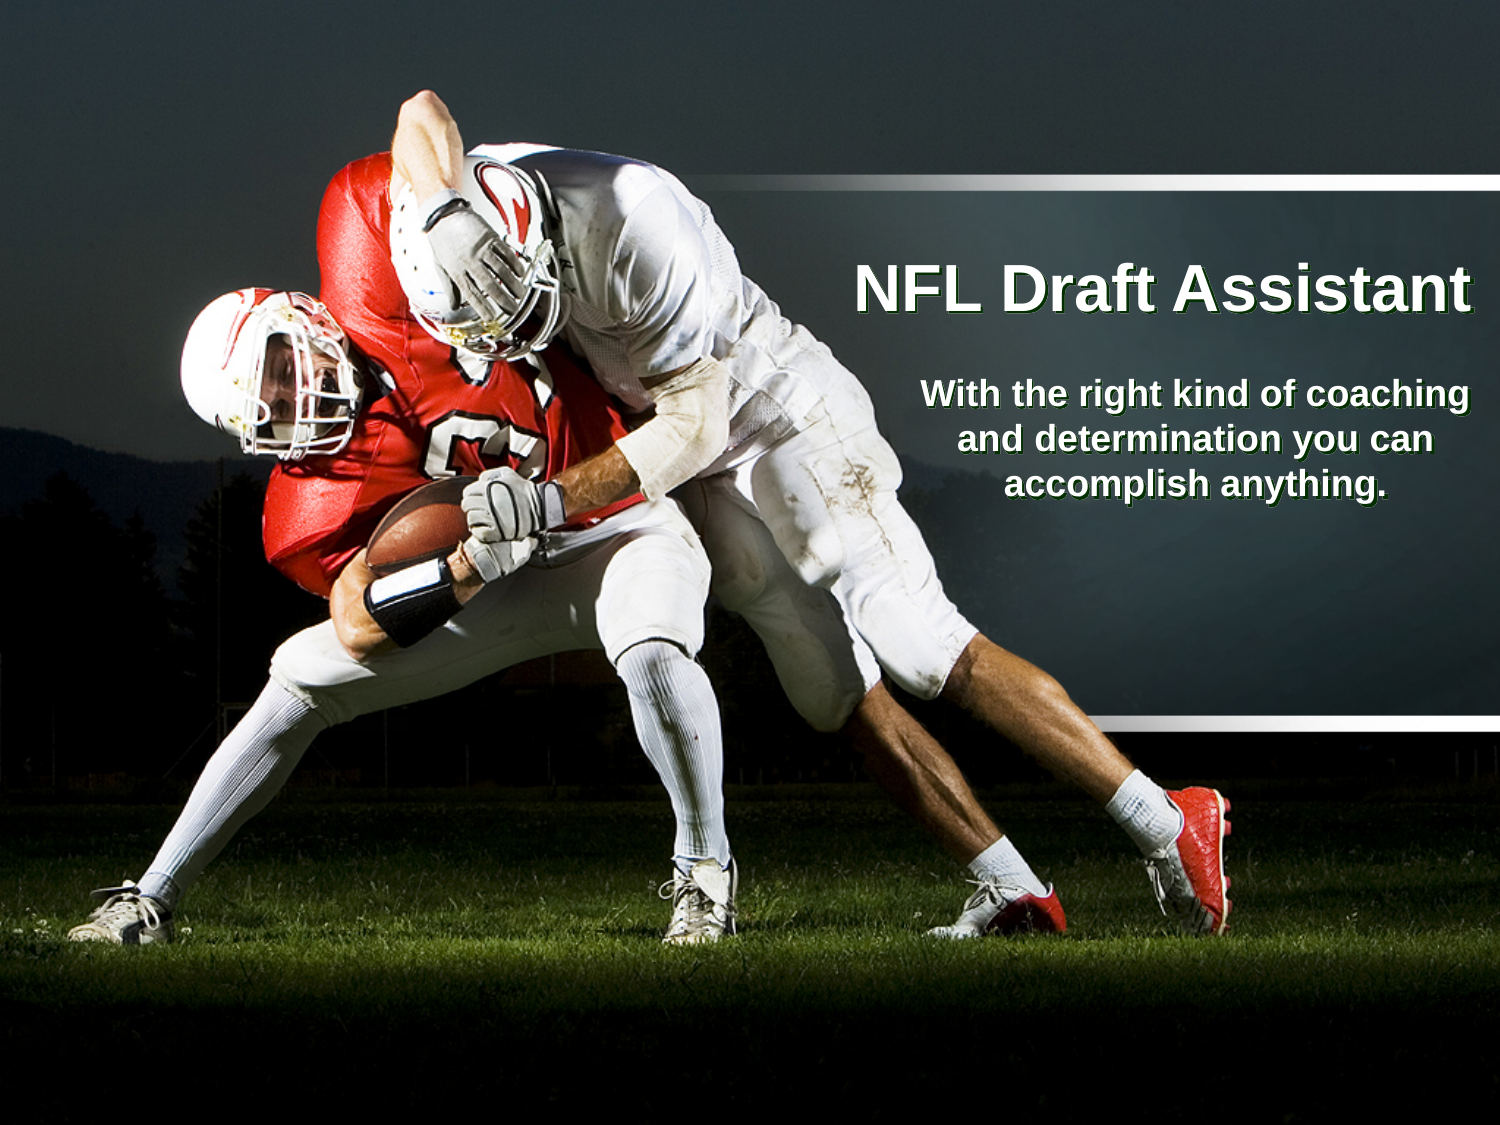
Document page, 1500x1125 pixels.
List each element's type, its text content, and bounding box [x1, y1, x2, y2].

picture [0, 0, 1500, 1125]
title NFL Draft Assistant [838, 207, 1500, 363]
subtitle With the right kind of coaching and determination you can accomplish anything. [891, 361, 1500, 516]
